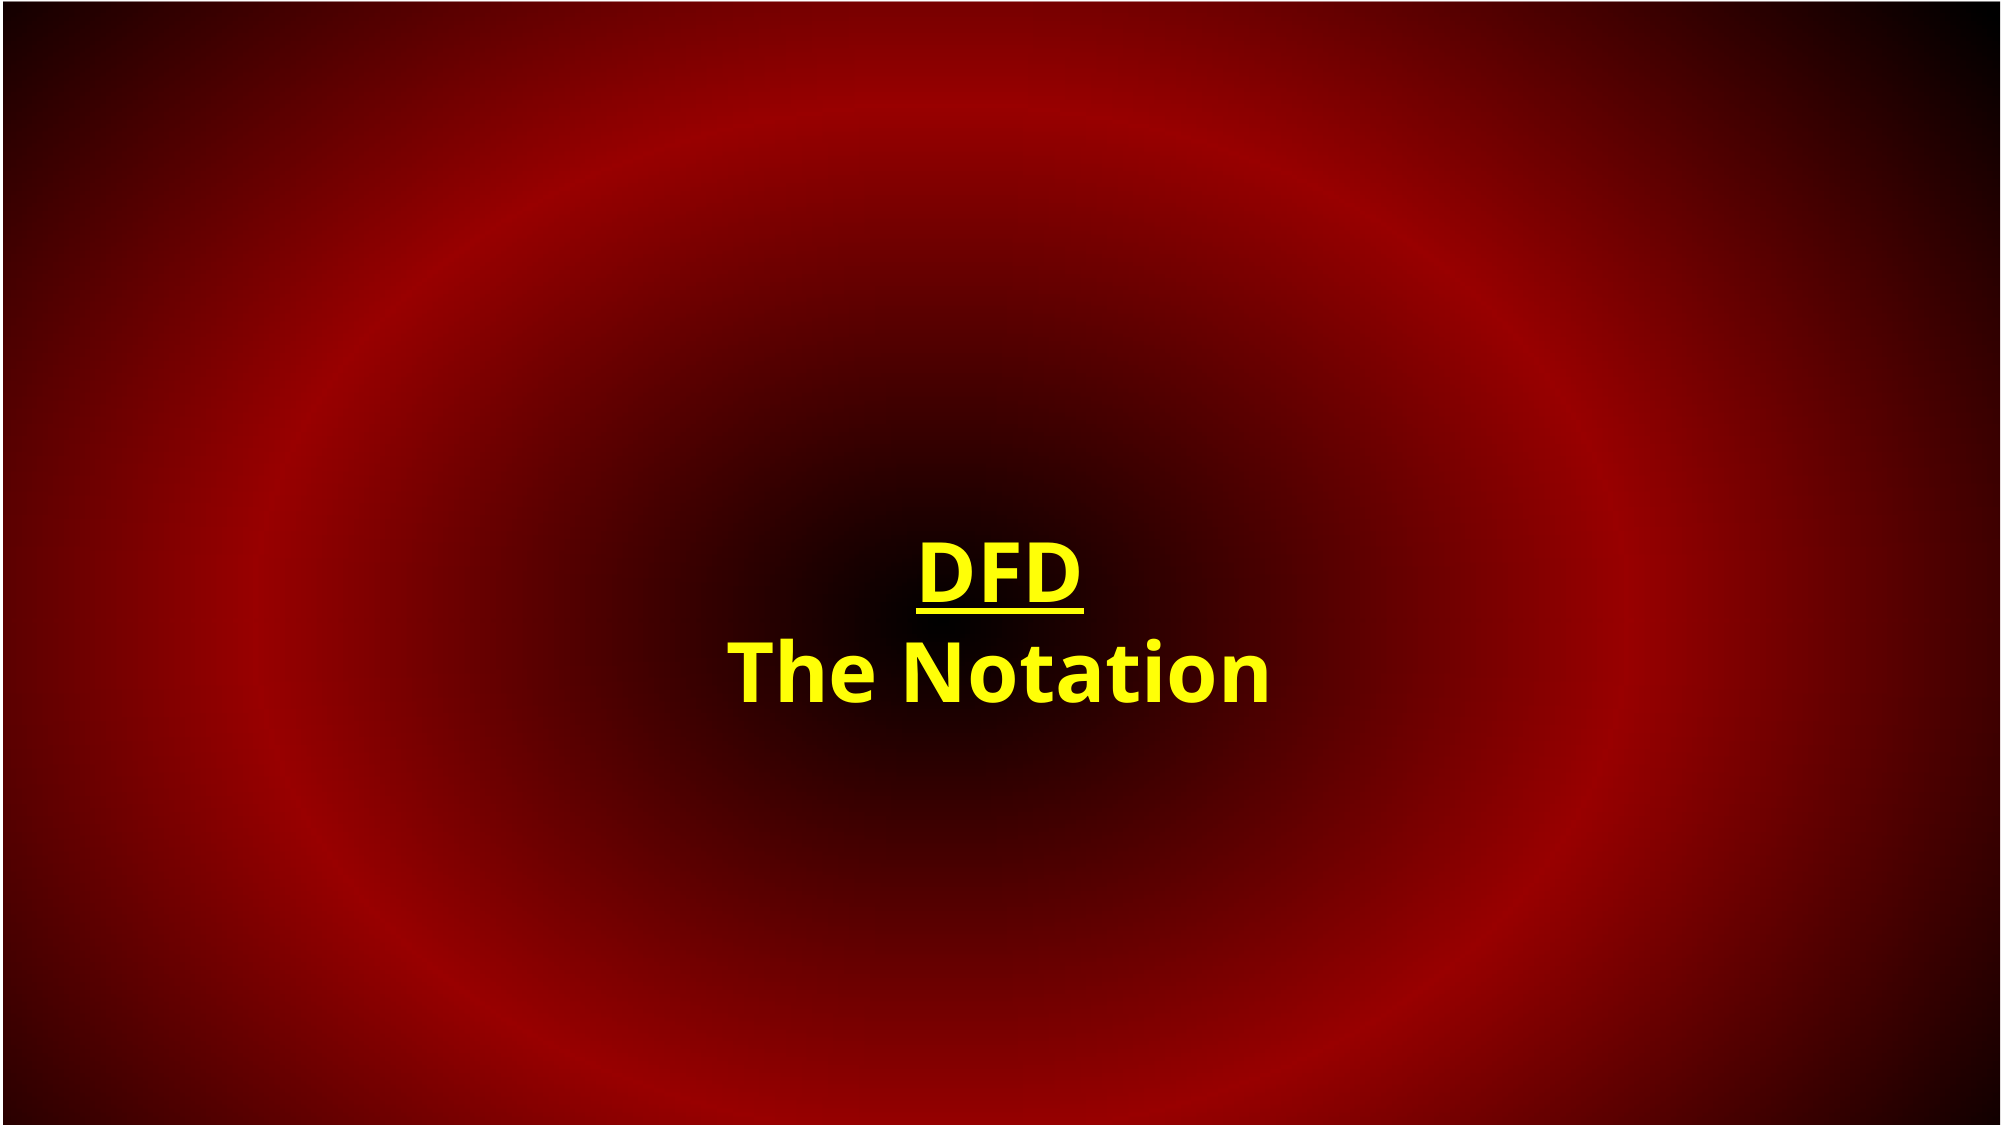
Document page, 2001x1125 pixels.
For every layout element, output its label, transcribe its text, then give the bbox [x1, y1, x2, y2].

picture [0, 0, 2001, 1125]
title DFD The Notation [362, 525, 1638, 713]
